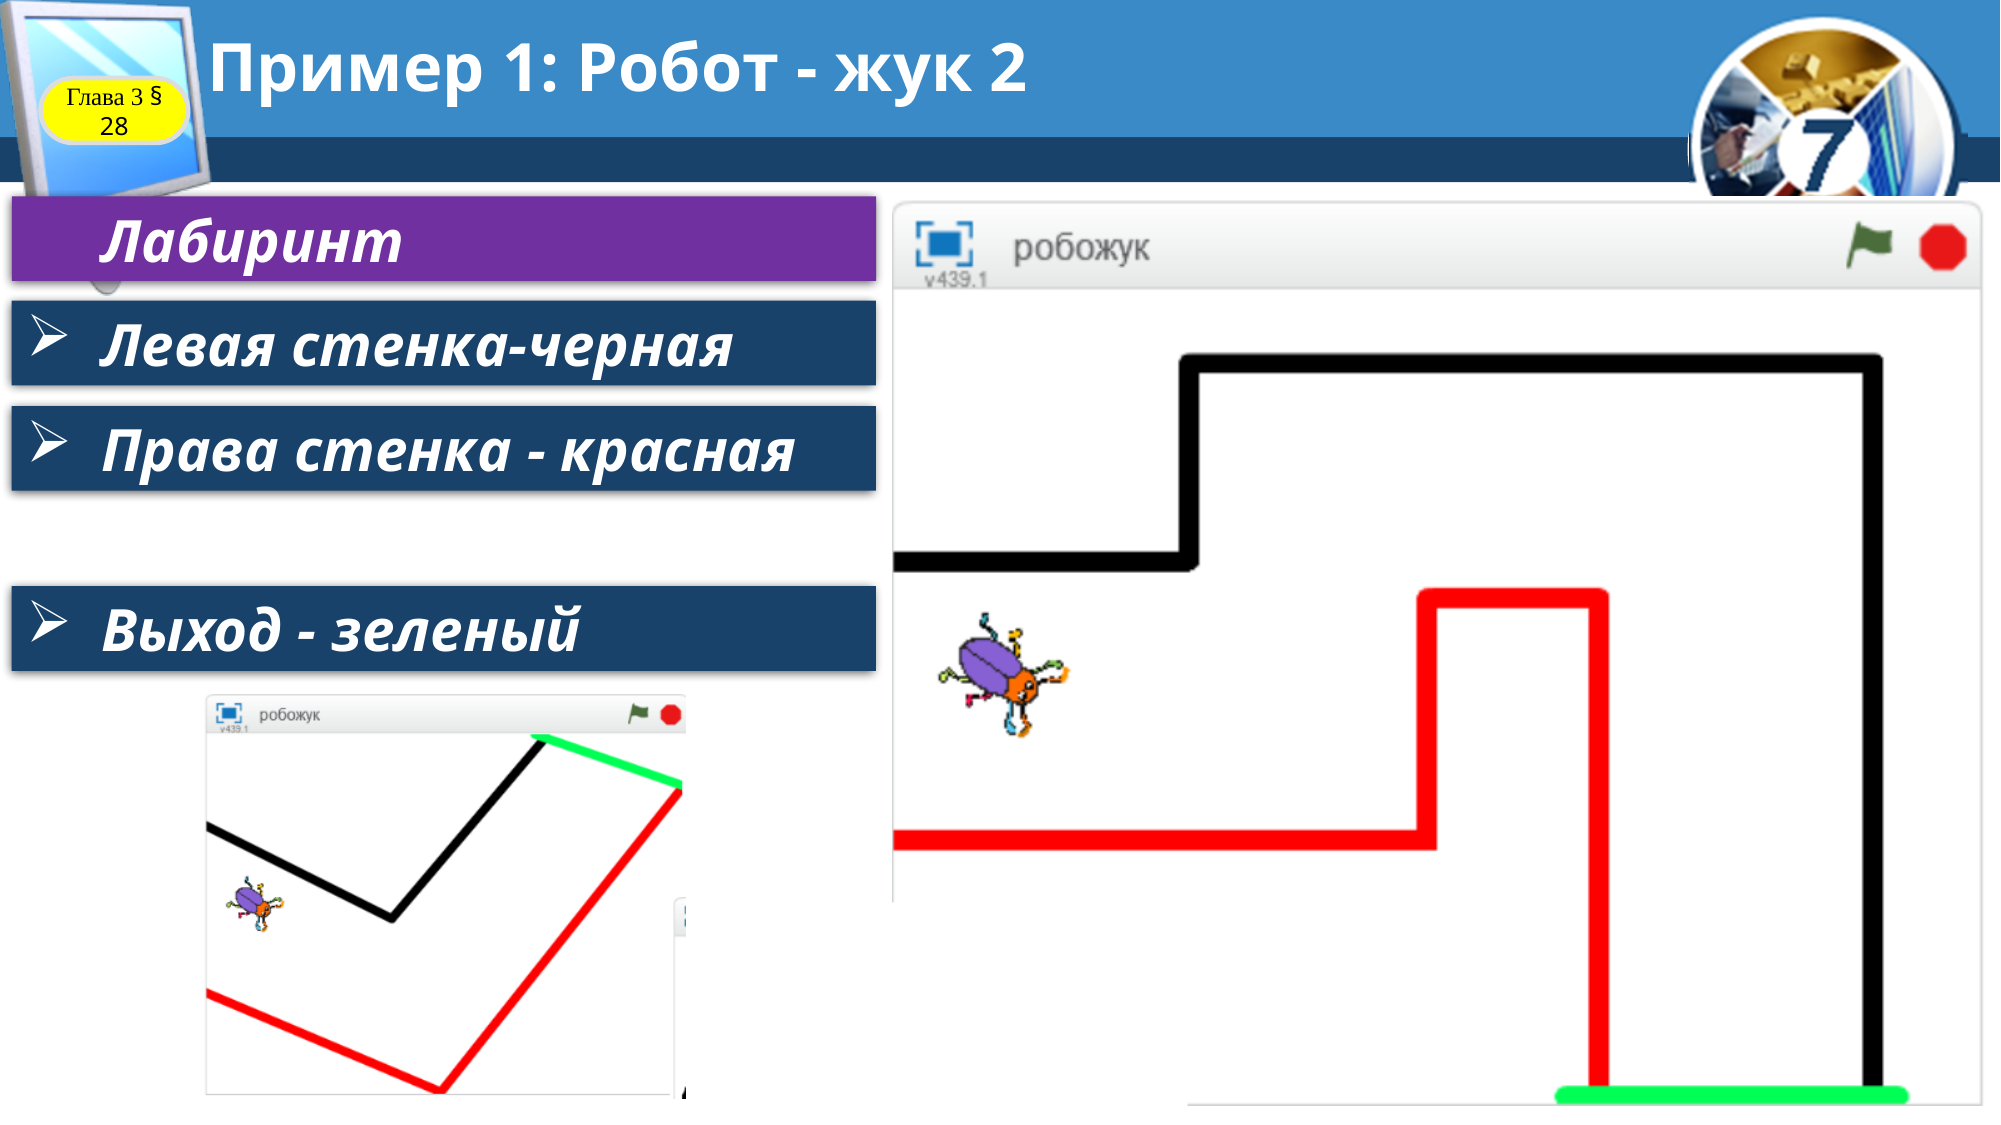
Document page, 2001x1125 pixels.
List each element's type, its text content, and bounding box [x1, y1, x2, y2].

picture [201, 693, 686, 1124]
title Пример 1: Робот - жук 2 [212, 26, 1678, 114]
picture [892, 1, 1989, 1106]
text_box Лабиринт [212, 196, 877, 281]
text_box Левая стенка-черная [11, 300, 876, 386]
text_box Права стенка - красная [11, 406, 876, 491]
text_box Выход - зеленый [11, 586, 876, 671]
picture [0, 0, 212, 296]
